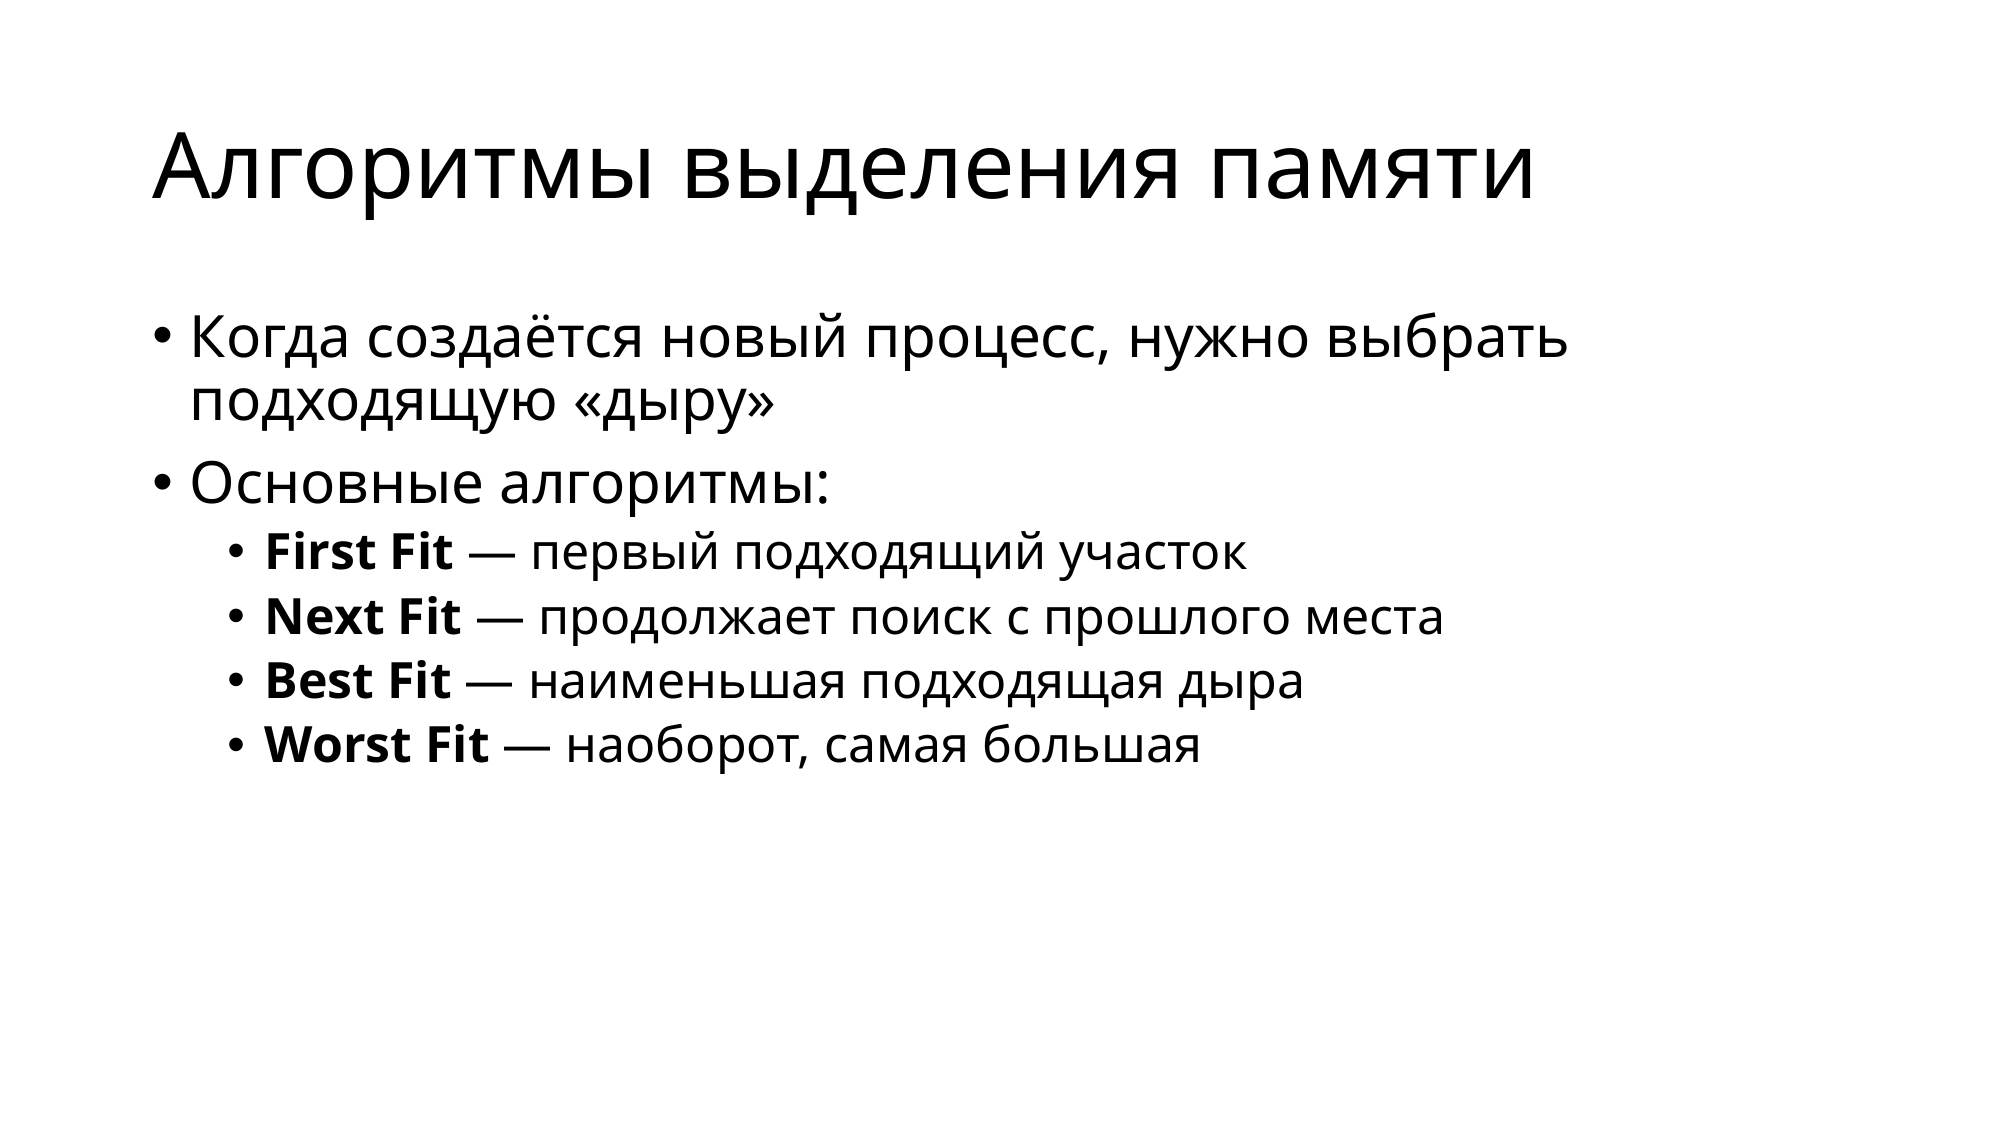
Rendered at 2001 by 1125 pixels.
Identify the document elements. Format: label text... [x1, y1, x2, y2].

title Алгоритмы выделения памяти [137, 59, 1863, 278]
list Когда создаётся новый процесс, нужно выбрать подходящую «дыру» Основные алгоритмы: First Fit — первый подходящий участок Next Fit — продолжает поиск с прошлого места Best Fit — наименьшая подходящая дыра Worst Fit — наоборот, самая большая [137, 299, 1863, 1014]
